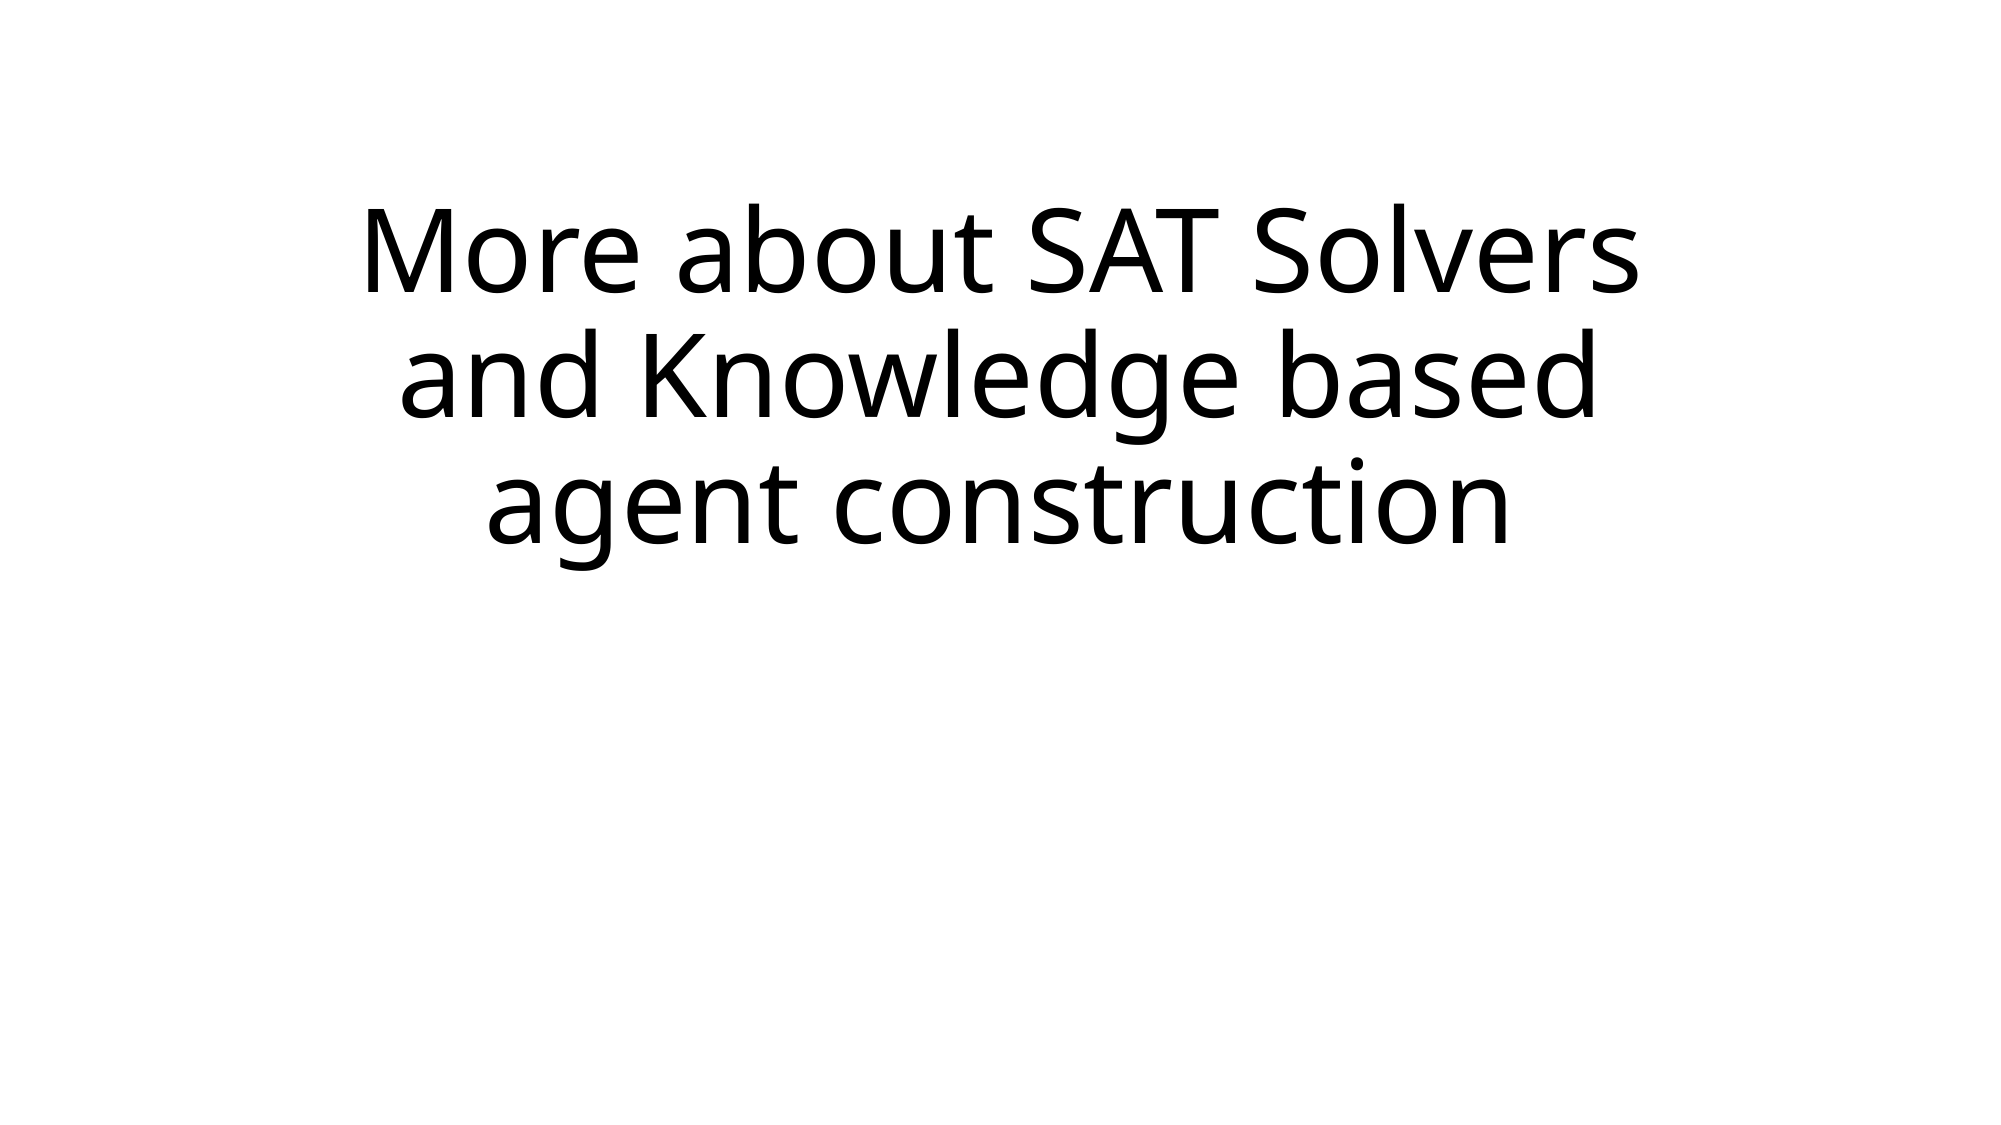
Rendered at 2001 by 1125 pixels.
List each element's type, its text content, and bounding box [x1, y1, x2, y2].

title More about SAT Solvers and Knowledge based agent construction [249, 184, 1750, 576]
